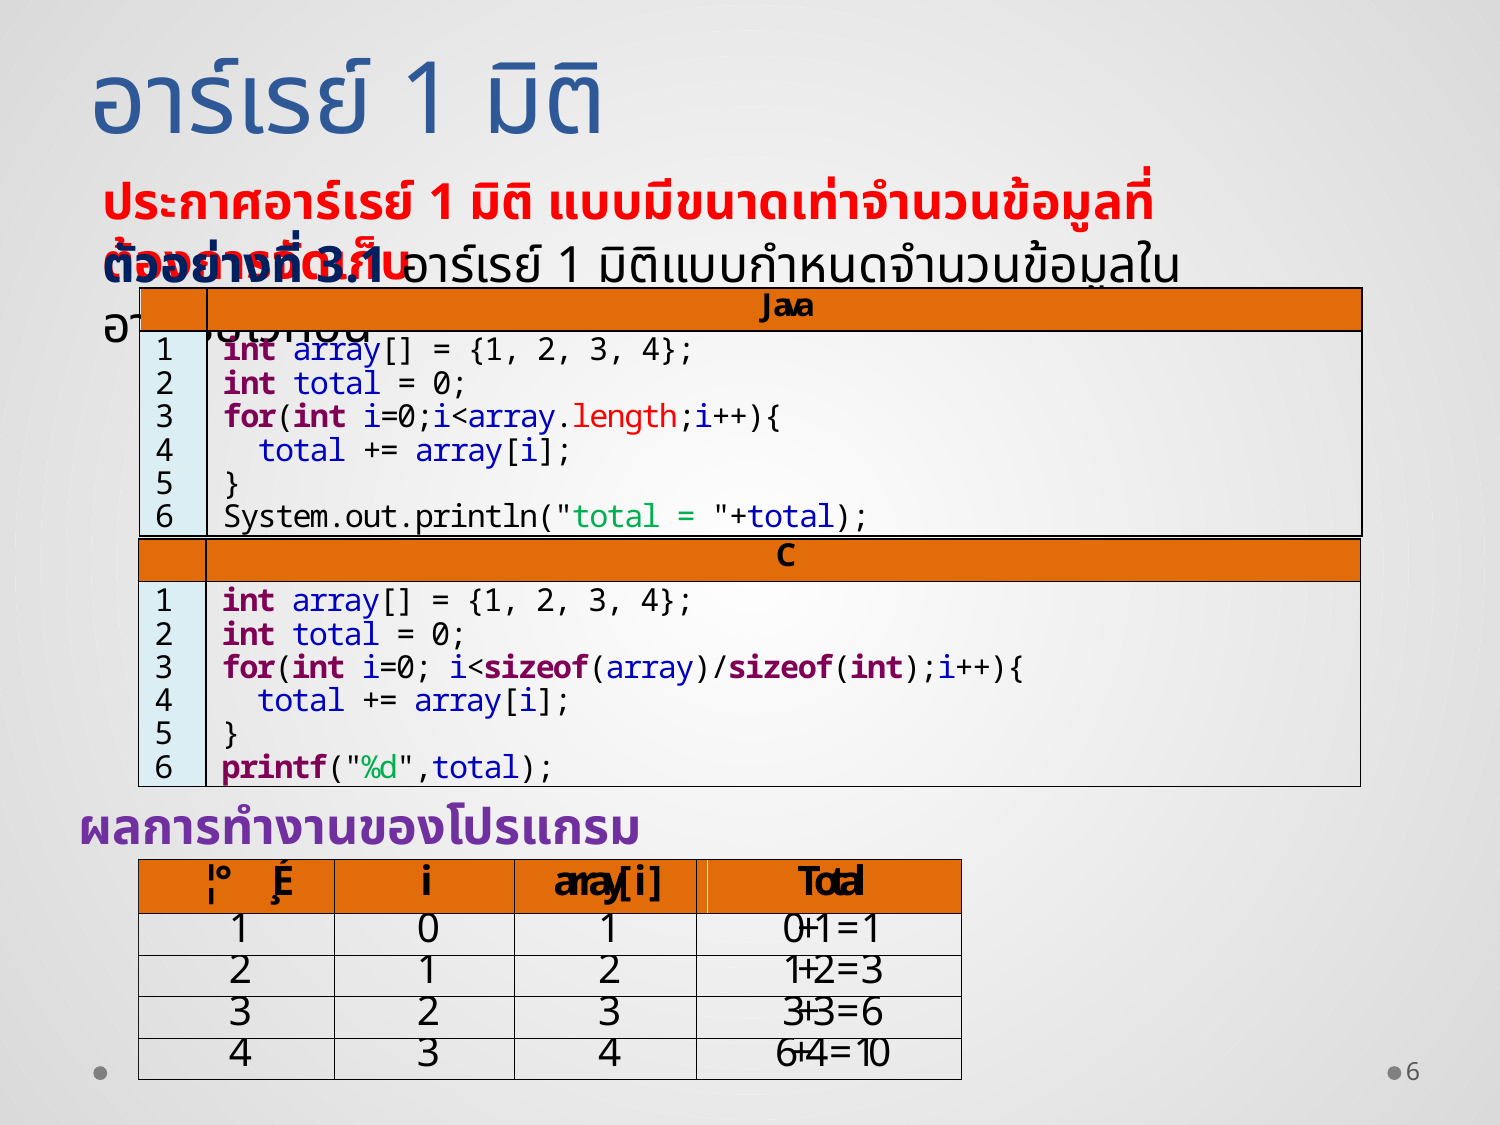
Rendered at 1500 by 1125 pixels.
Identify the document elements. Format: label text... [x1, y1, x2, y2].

text_box ตัวอย่างที่ 3.1 อาร์เรย์ 1 มิติแบบกำหนดจำนวนข้อมูลในอาร์เรย์ไว้ก่อน [87, 224, 1225, 360]
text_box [138, 859, 1336, 1125]
slide_number 6 [1401, 1042, 1494, 1103]
text_box ผลการทำงานของโปรแกรม [64, 787, 658, 863]
text_box อาร์เรย์ 1 มิติ [74, 24, 1425, 175]
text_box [137, 538, 1370, 827]
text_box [112, 287, 1390, 576]
text_box ประกาศอาร์เรย์ 1 มิติ แบบมีขนาดเท่าจำนวนข้อมูลที่ต้องการจัดเก็บ [87, 161, 1213, 224]
